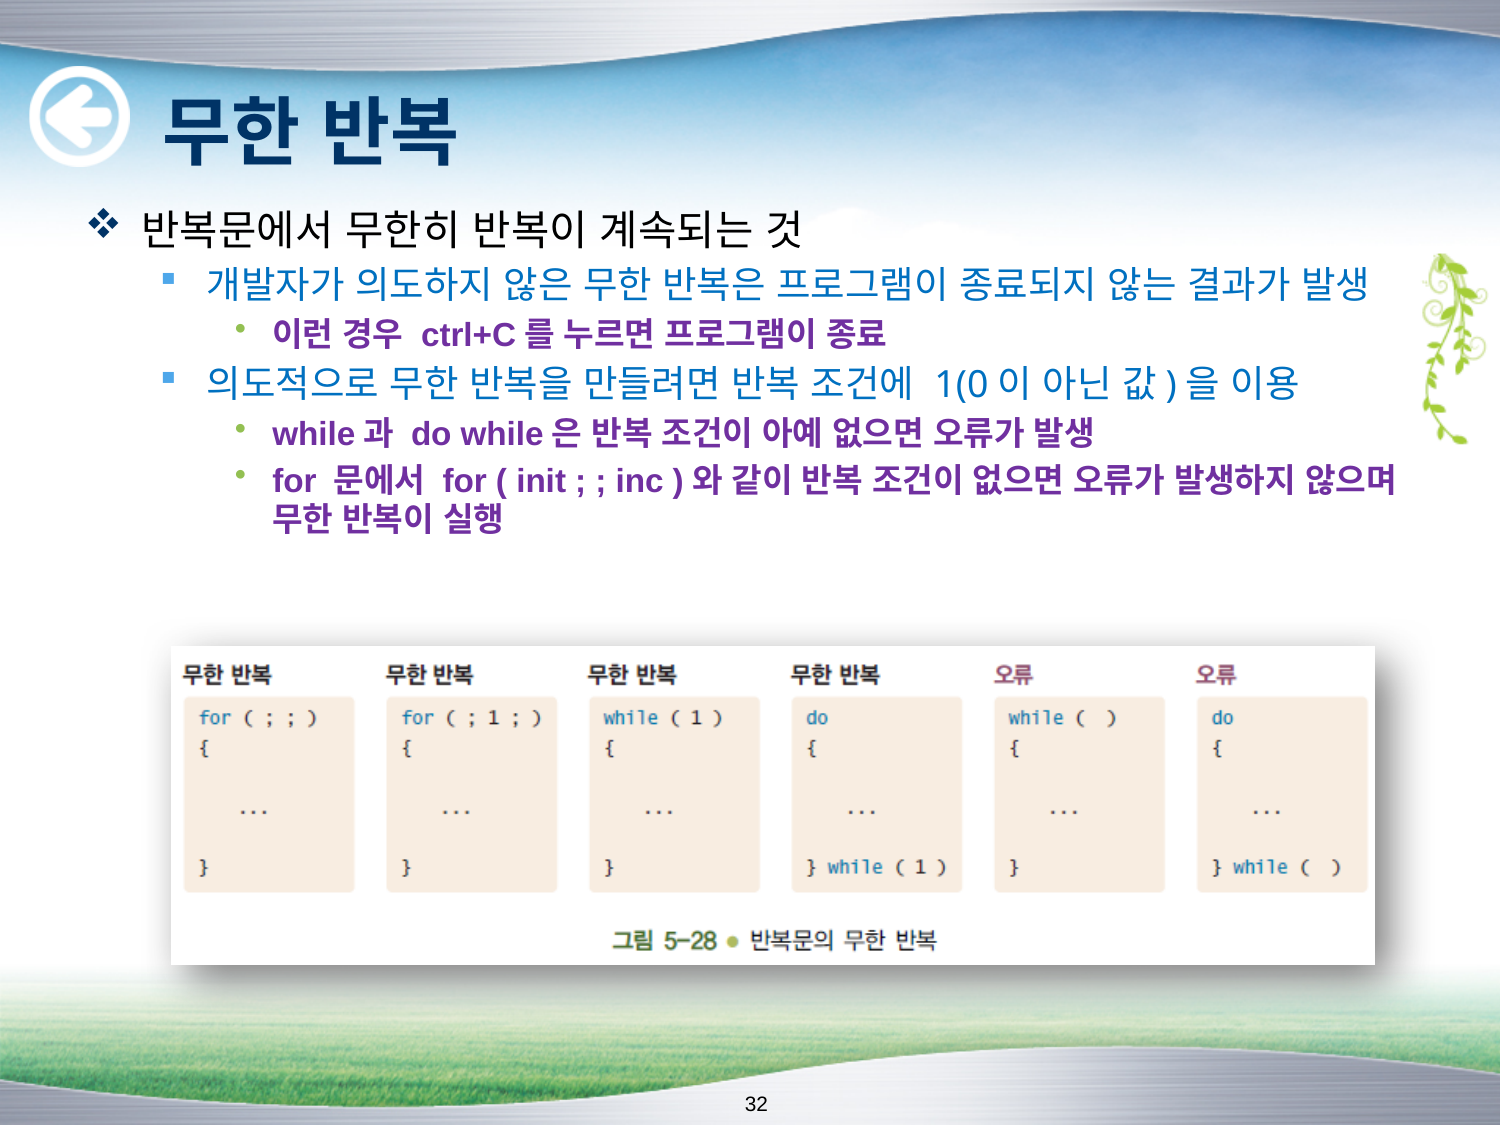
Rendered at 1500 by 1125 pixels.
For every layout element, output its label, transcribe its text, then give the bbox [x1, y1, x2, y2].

slide_number 32 [687, 1082, 826, 1125]
list 반복문에서 무한히 반복이 계속되는 것 개발자가 의도하지 않은 무한 반복은 프로그램이 종료되지 않는 결과가 발생 이런 경우 ctrl+C를 누르면 프로그램이 종료 의도적으로 무한 반복을 만들려면 반복 조건에 1(0이 아닌 값)을 이용 while과 do while은 반복 조건이 아예 없으면 오류가 발생 for 문에서 for ( init ; ; inc )와 같이 반복 조건이 없으면 오류가 발생하지 않으며 무한 반복이 실행 [69, 196, 1414, 1071]
title 무한 반복 [147, 77, 1424, 181]
picture [0, 0, 1500, 1125]
